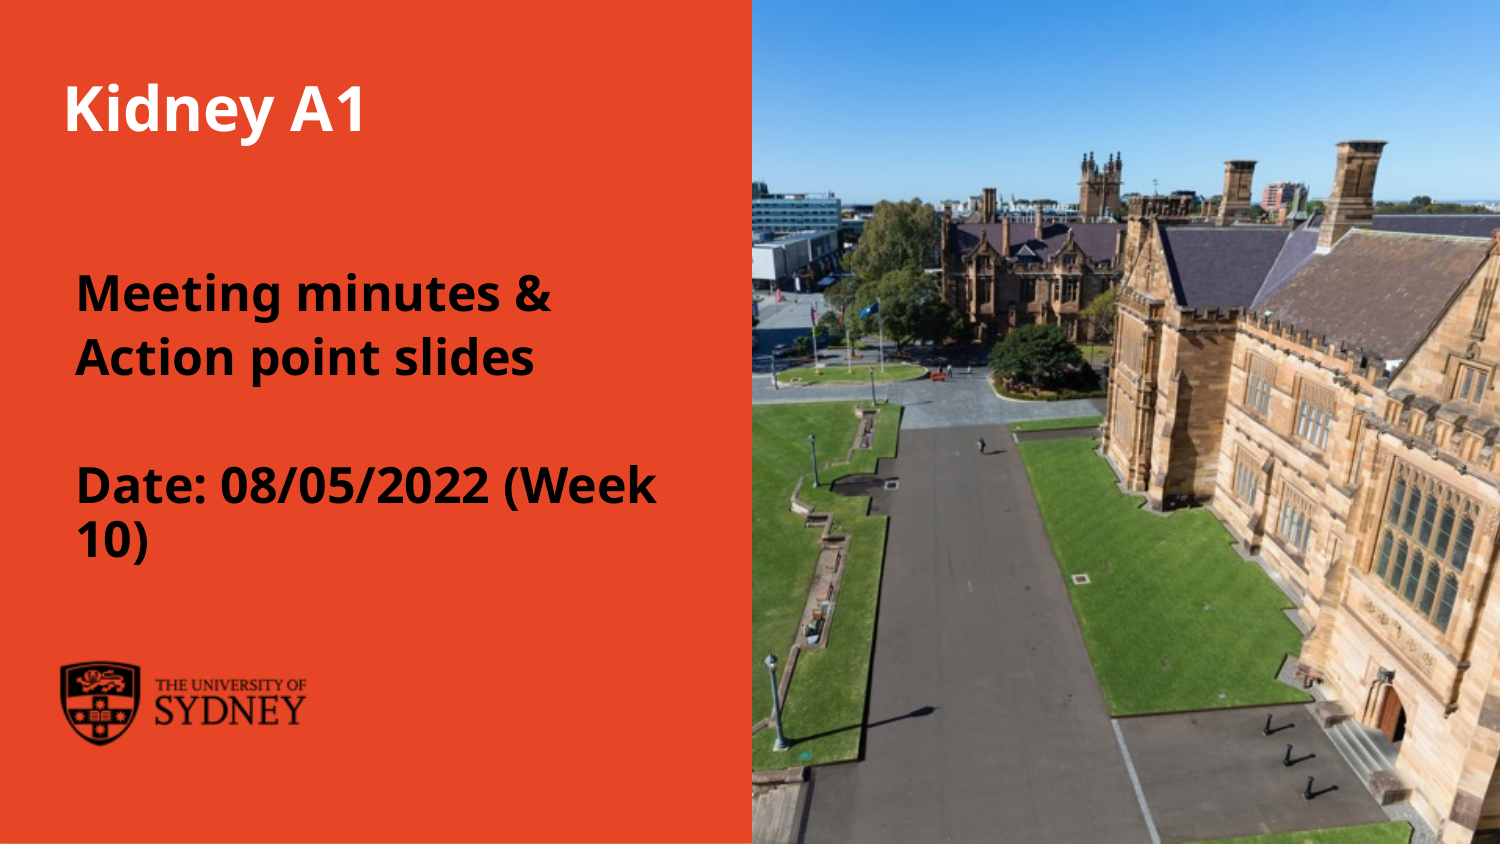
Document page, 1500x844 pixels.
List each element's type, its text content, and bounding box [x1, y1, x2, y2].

title Kidney A1 [62, 68, 711, 220]
picture [752, 0, 1500, 844]
picture [31, 633, 336, 775]
list Meeting minutes & Action point slides Date: 08/05/2022 (Week 10) [60, 261, 711, 634]
